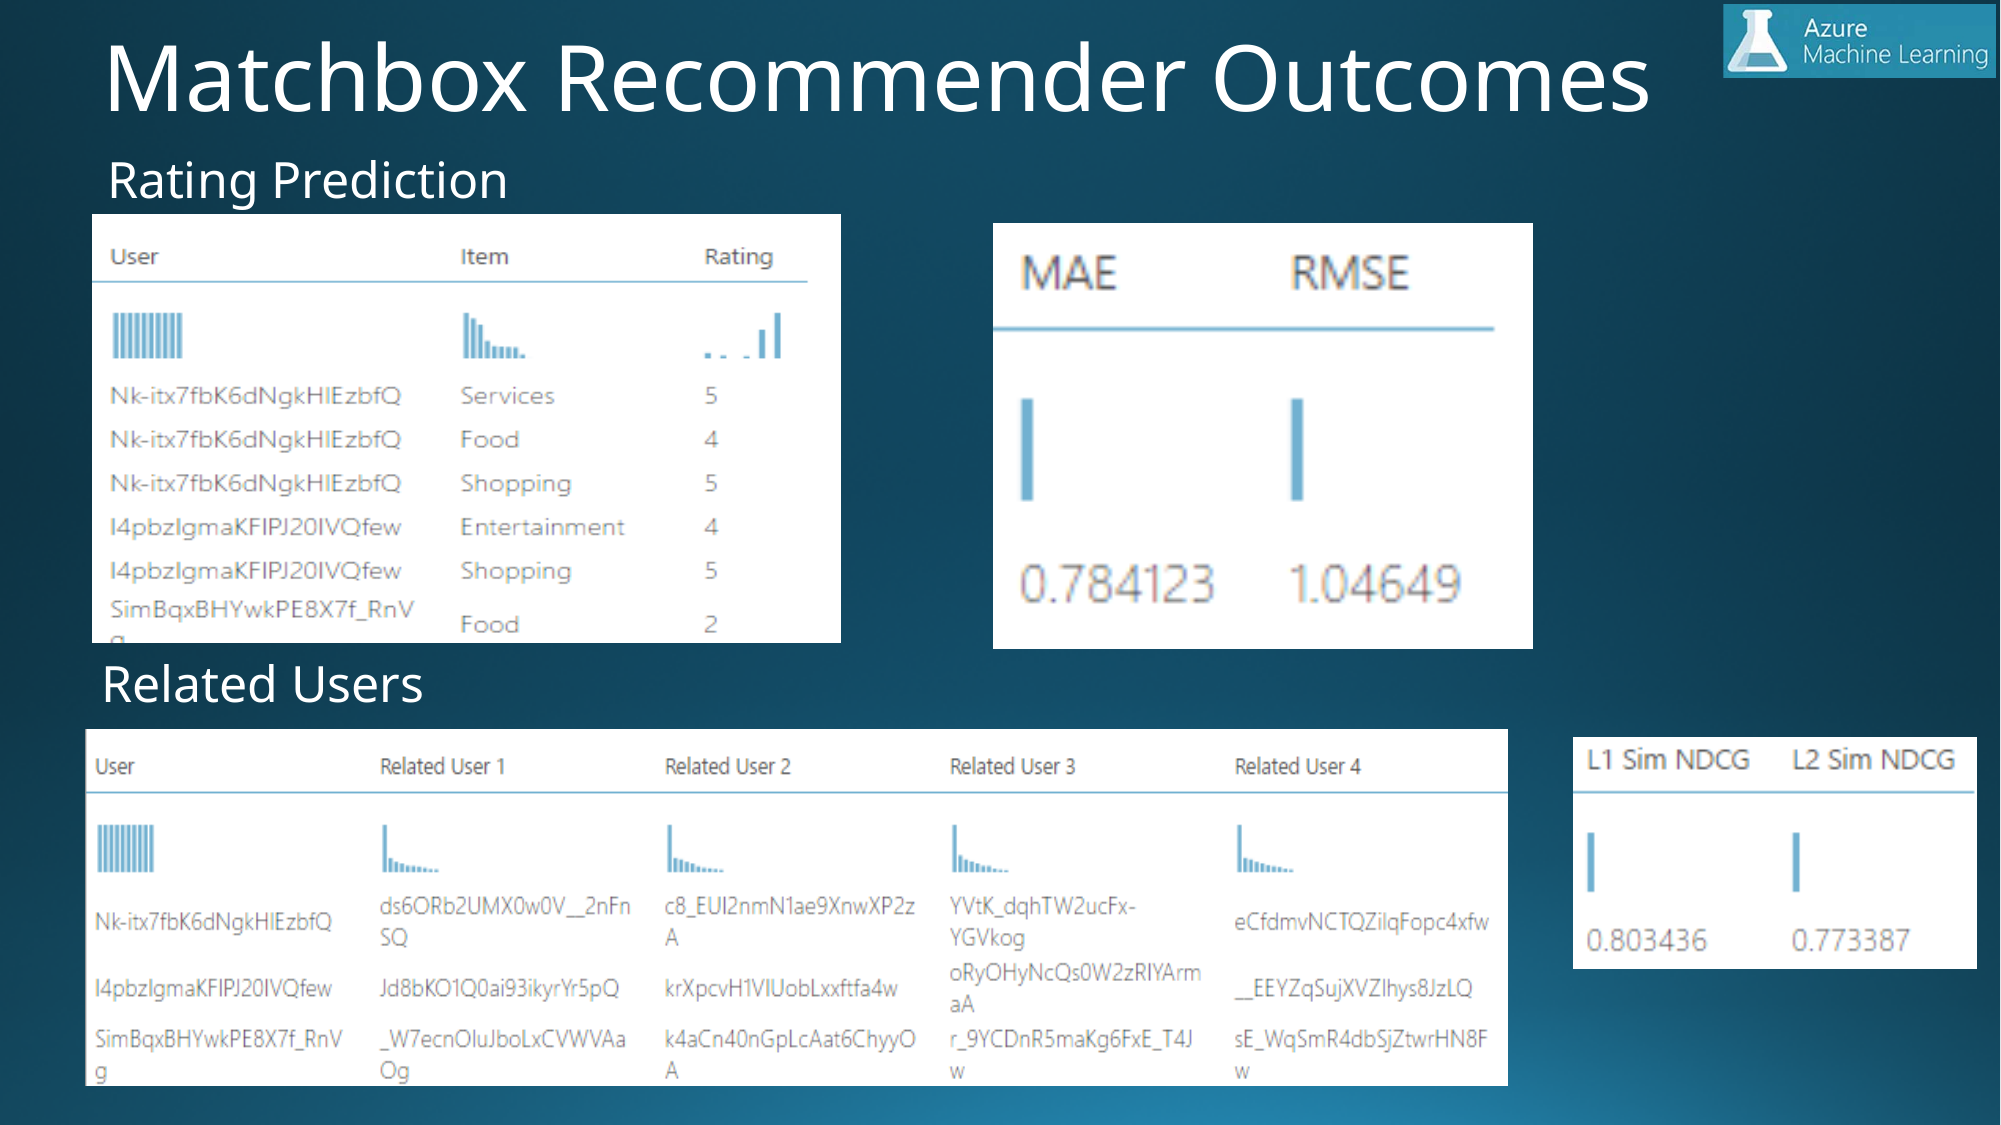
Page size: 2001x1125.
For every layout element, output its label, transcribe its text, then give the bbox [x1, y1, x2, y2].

picture [0, 0, 2001, 1125]
list Rating Prediction [92, 145, 694, 214]
list Related Users [85, 650, 688, 722]
title Matchbox Recommender Outcomes [87, 71, 1813, 92]
